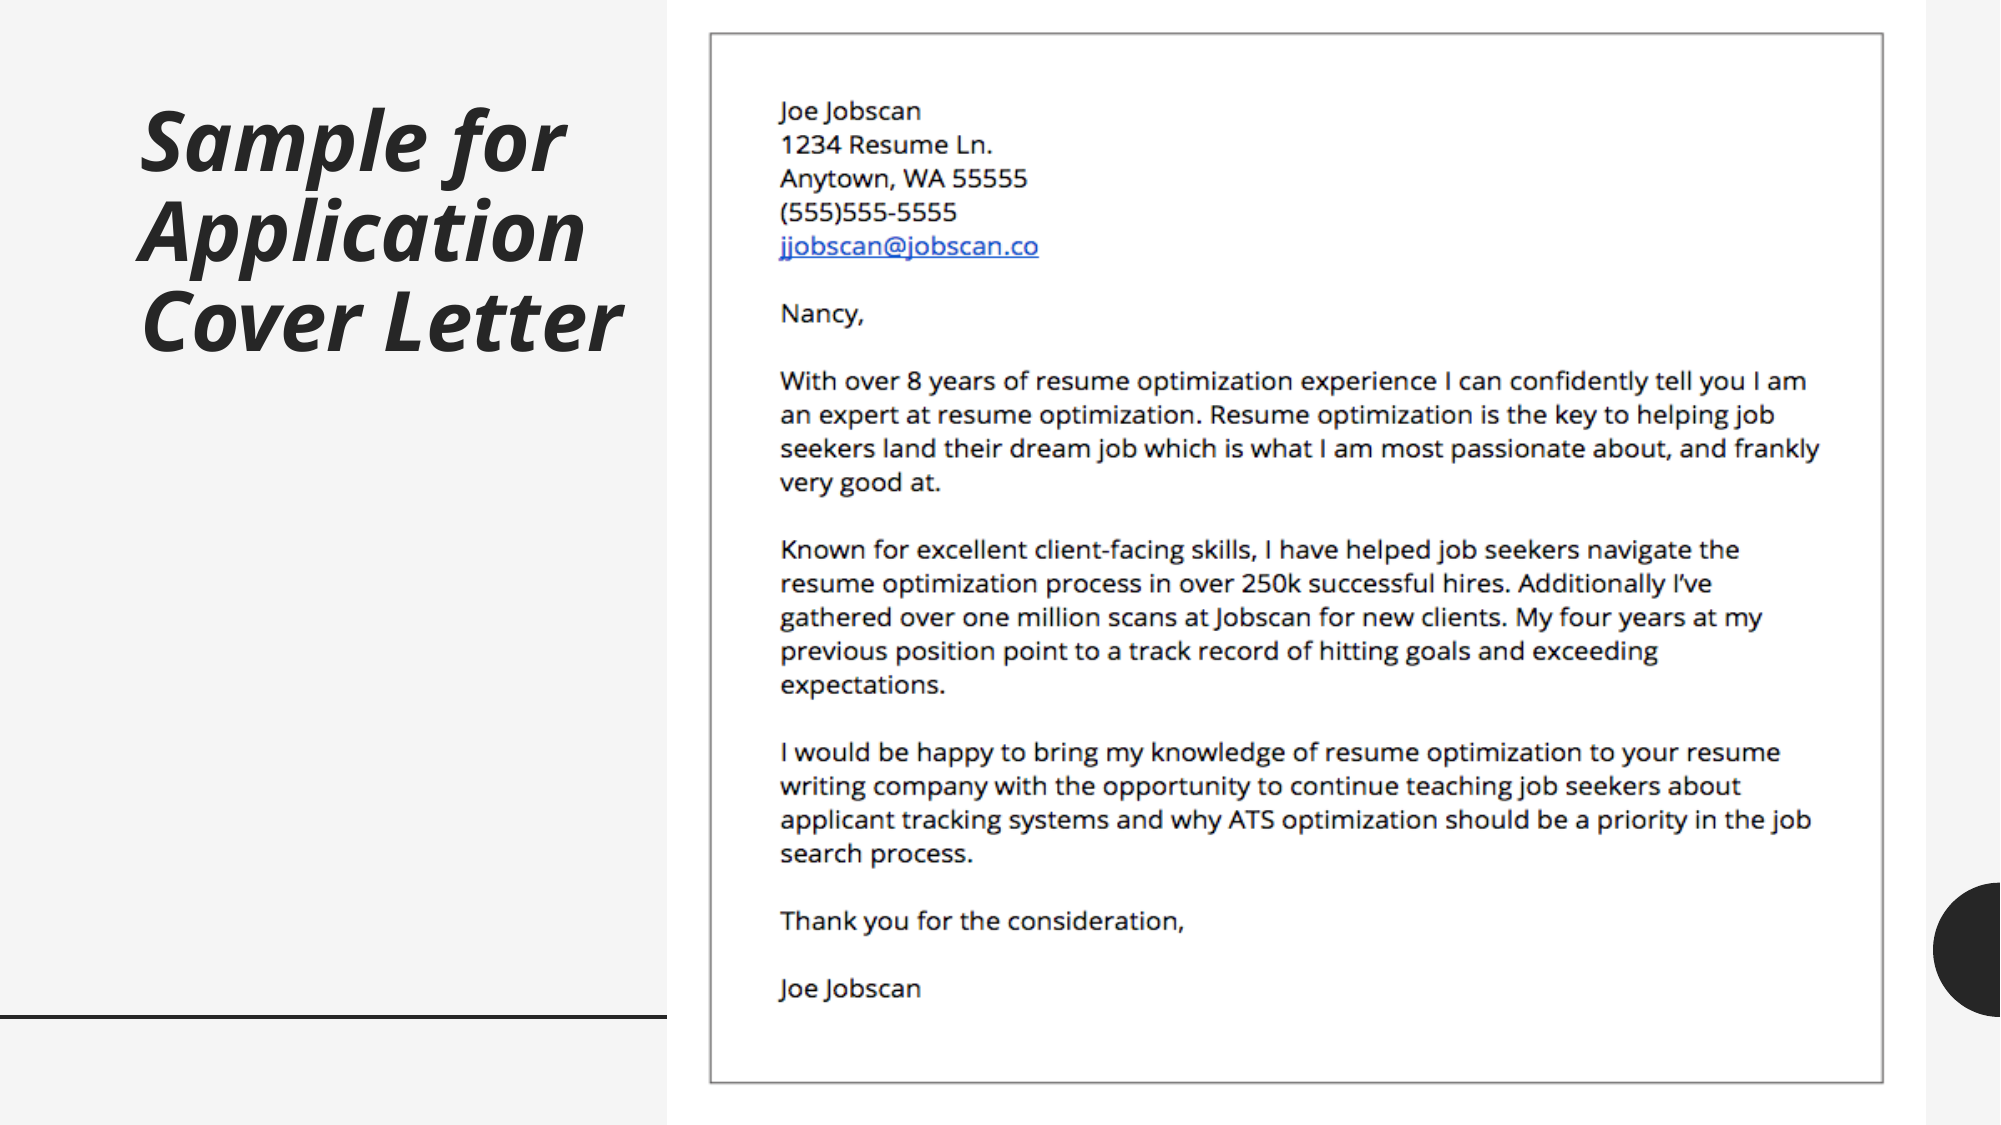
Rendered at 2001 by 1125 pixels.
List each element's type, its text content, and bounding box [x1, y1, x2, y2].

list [667, 0, 1926, 1125]
title Sample for Application Cover Letter [125, 91, 667, 905]
